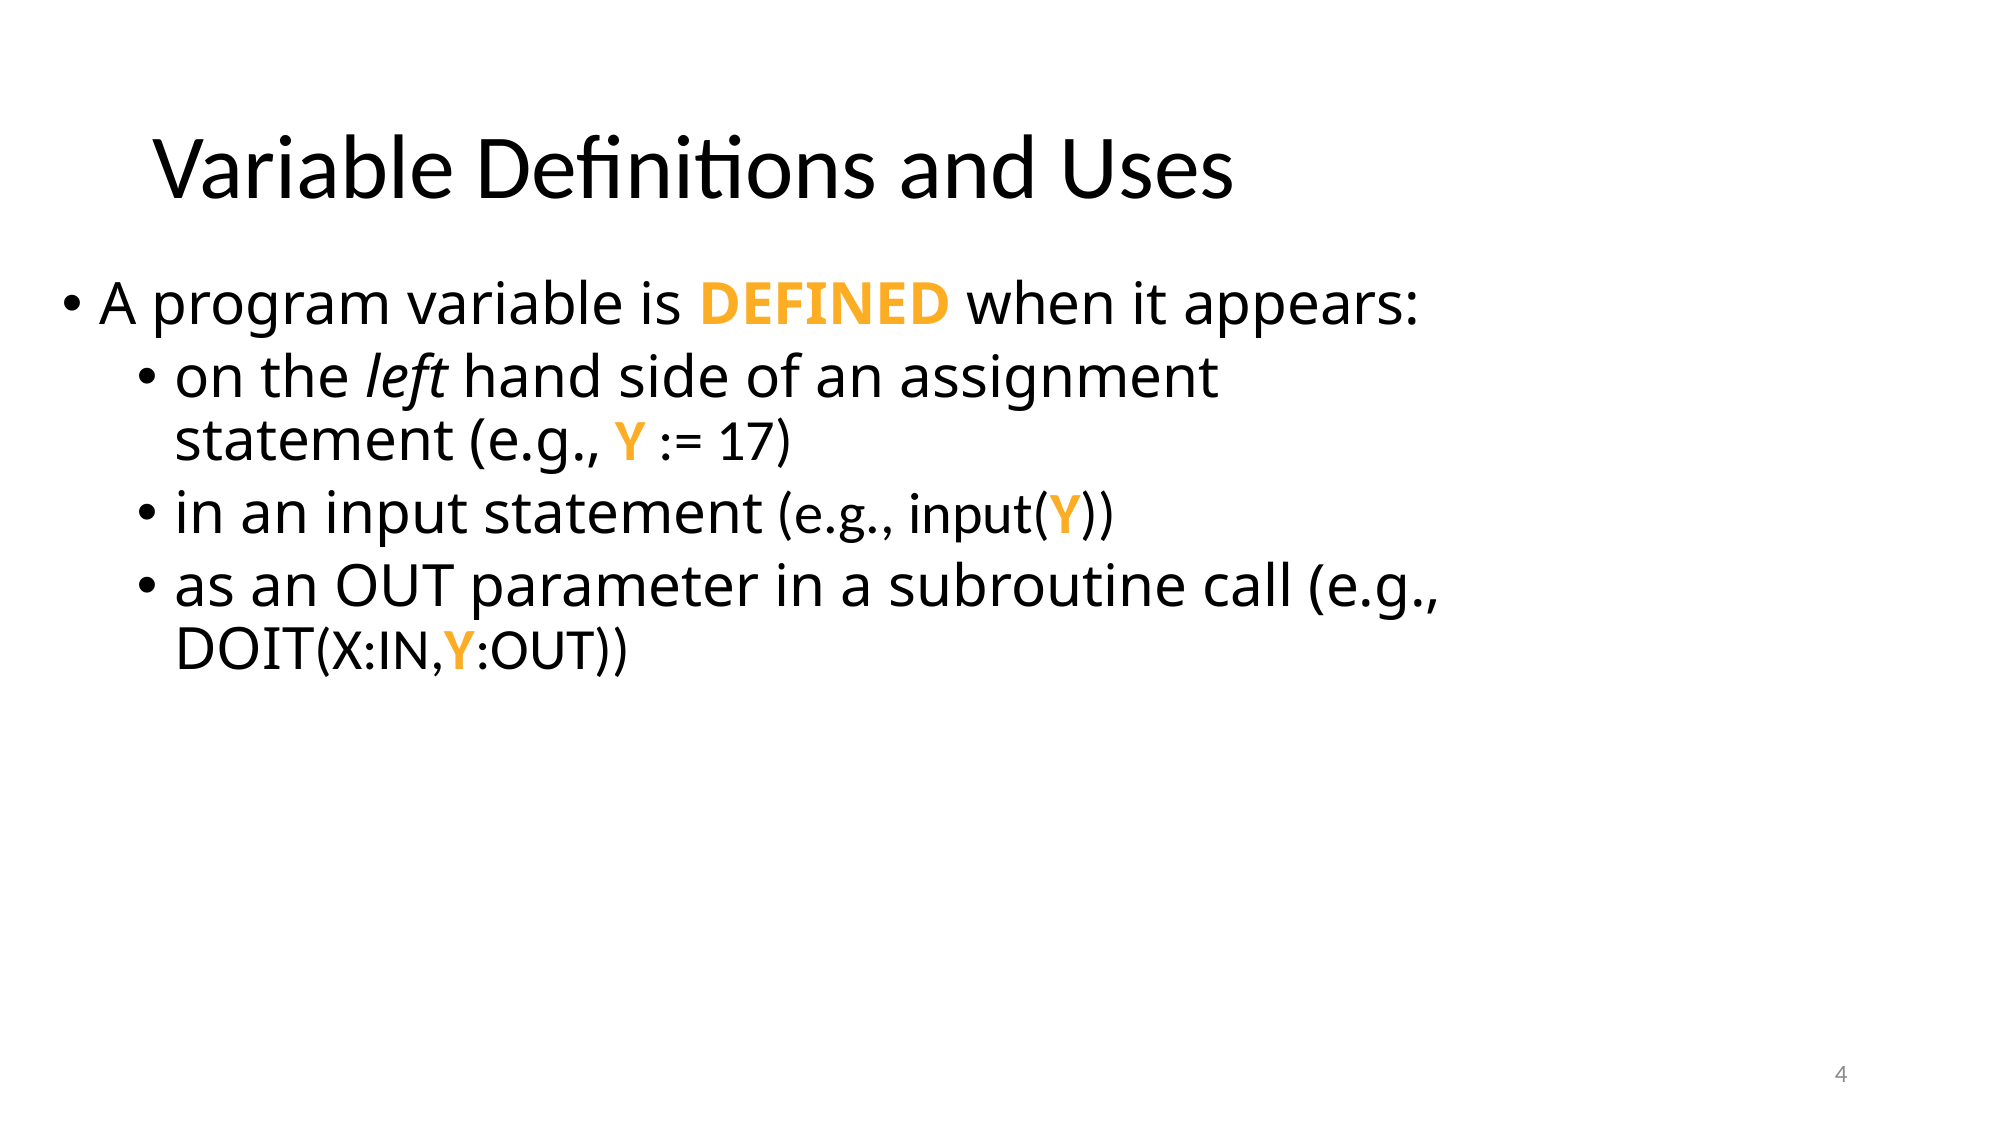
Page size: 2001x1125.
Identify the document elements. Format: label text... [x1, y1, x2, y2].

slide_number 4 [1412, 1042, 1863, 1103]
list A program variable is DEFINED when it appears: on the left hand side of an assignment statement (e.g., Y := 17) in an input statement (e.g., input(Y)) as an OUT parameter in a subroutine call (e.g., DOIT(X:IN,Y:OUT)) [46, 266, 1476, 1053]
title Variable Definitions and Uses [137, 59, 1863, 278]
